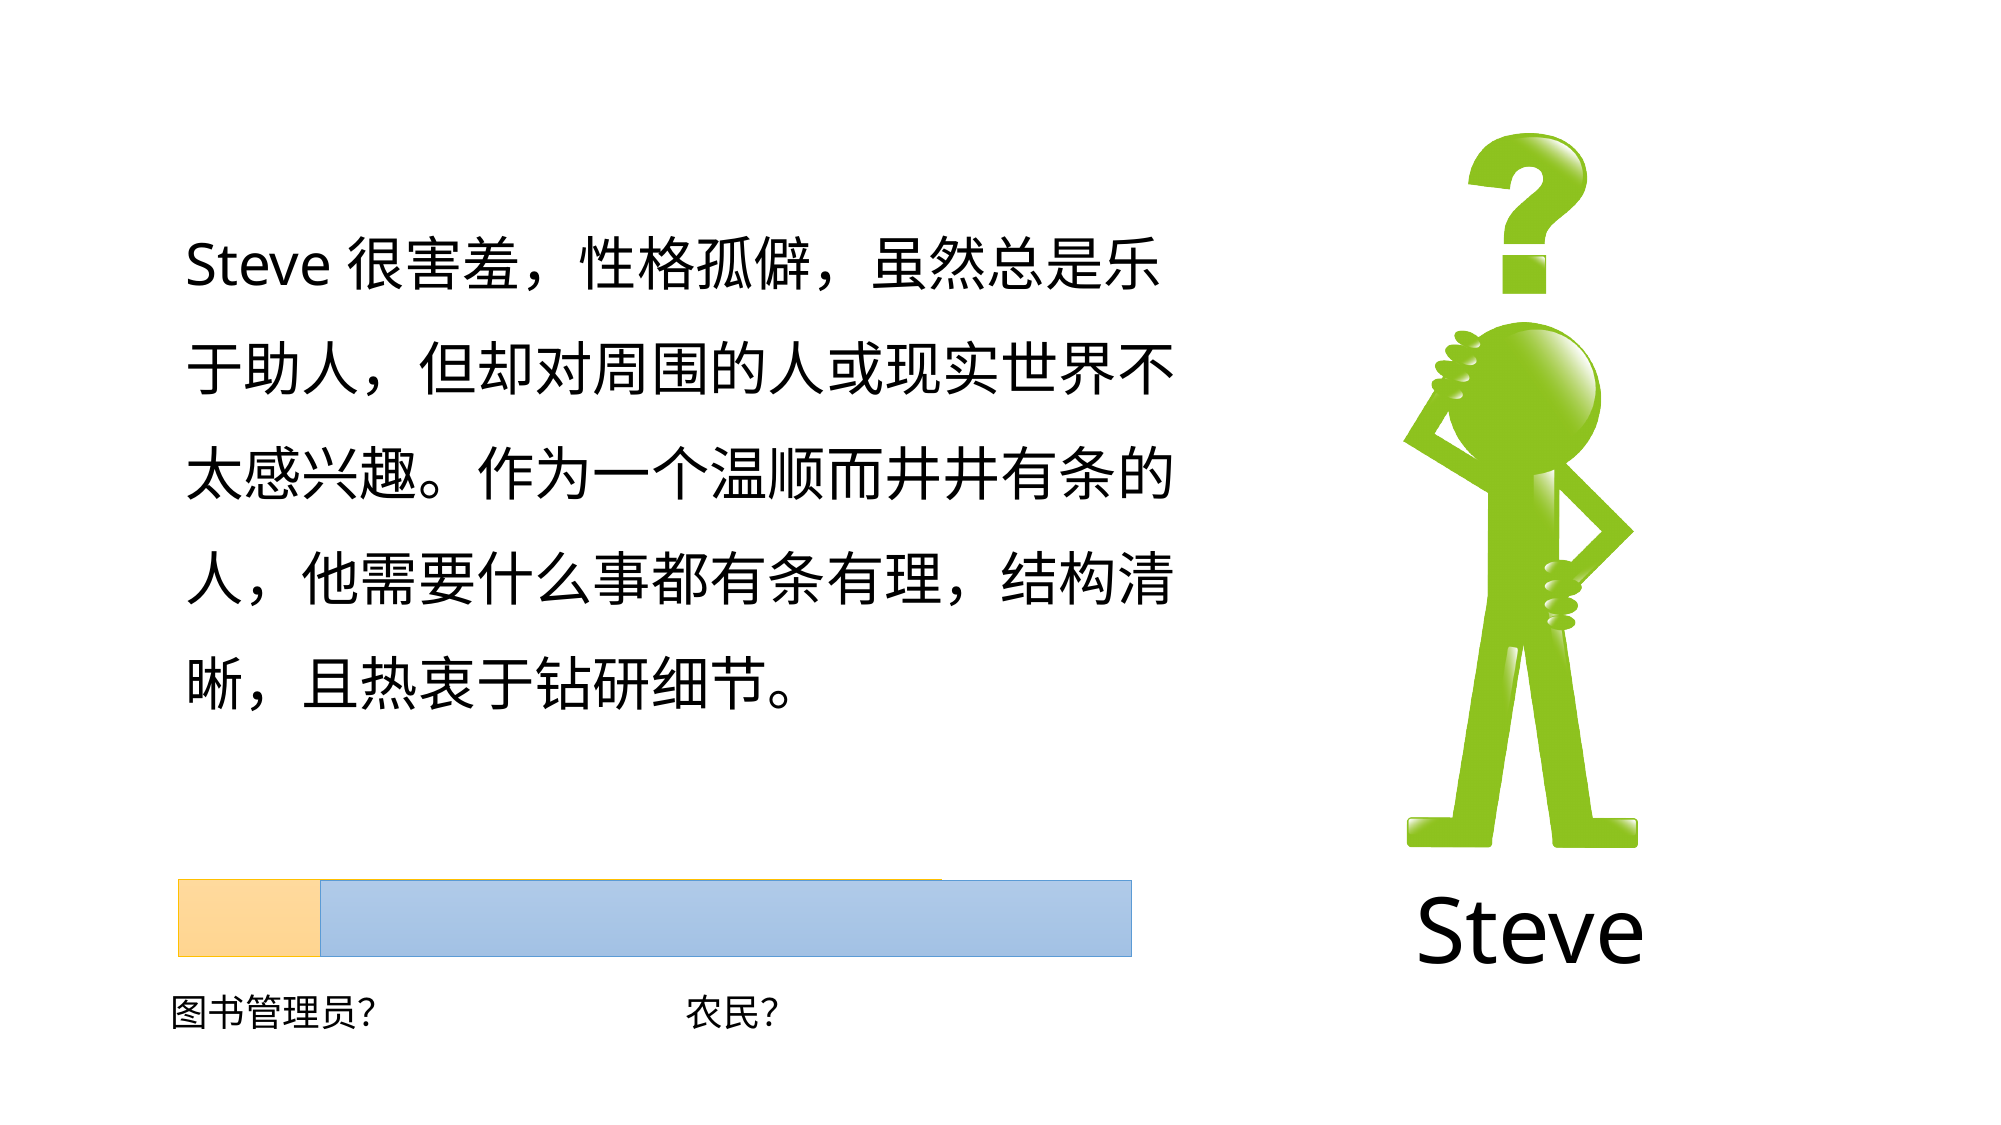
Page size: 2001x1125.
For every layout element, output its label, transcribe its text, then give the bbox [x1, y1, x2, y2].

text_box Steve很害羞，性格孤僻，虽然总是乐于助人，但却对周围的人或现实世界不太感兴趣。作为一个温顺而井井有条的人，他需要什么事都有条有理，结构清晰，且热衷于钻研细节。 [170, 184, 1217, 725]
text_box 农民？ [671, 981, 814, 1042]
text_box Steve [1400, 864, 1662, 990]
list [1403, 133, 1638, 848]
text_box 图书管理员？ [155, 981, 410, 1042]
text_box [320, 880, 1132, 957]
text_box [178, 879, 942, 957]
